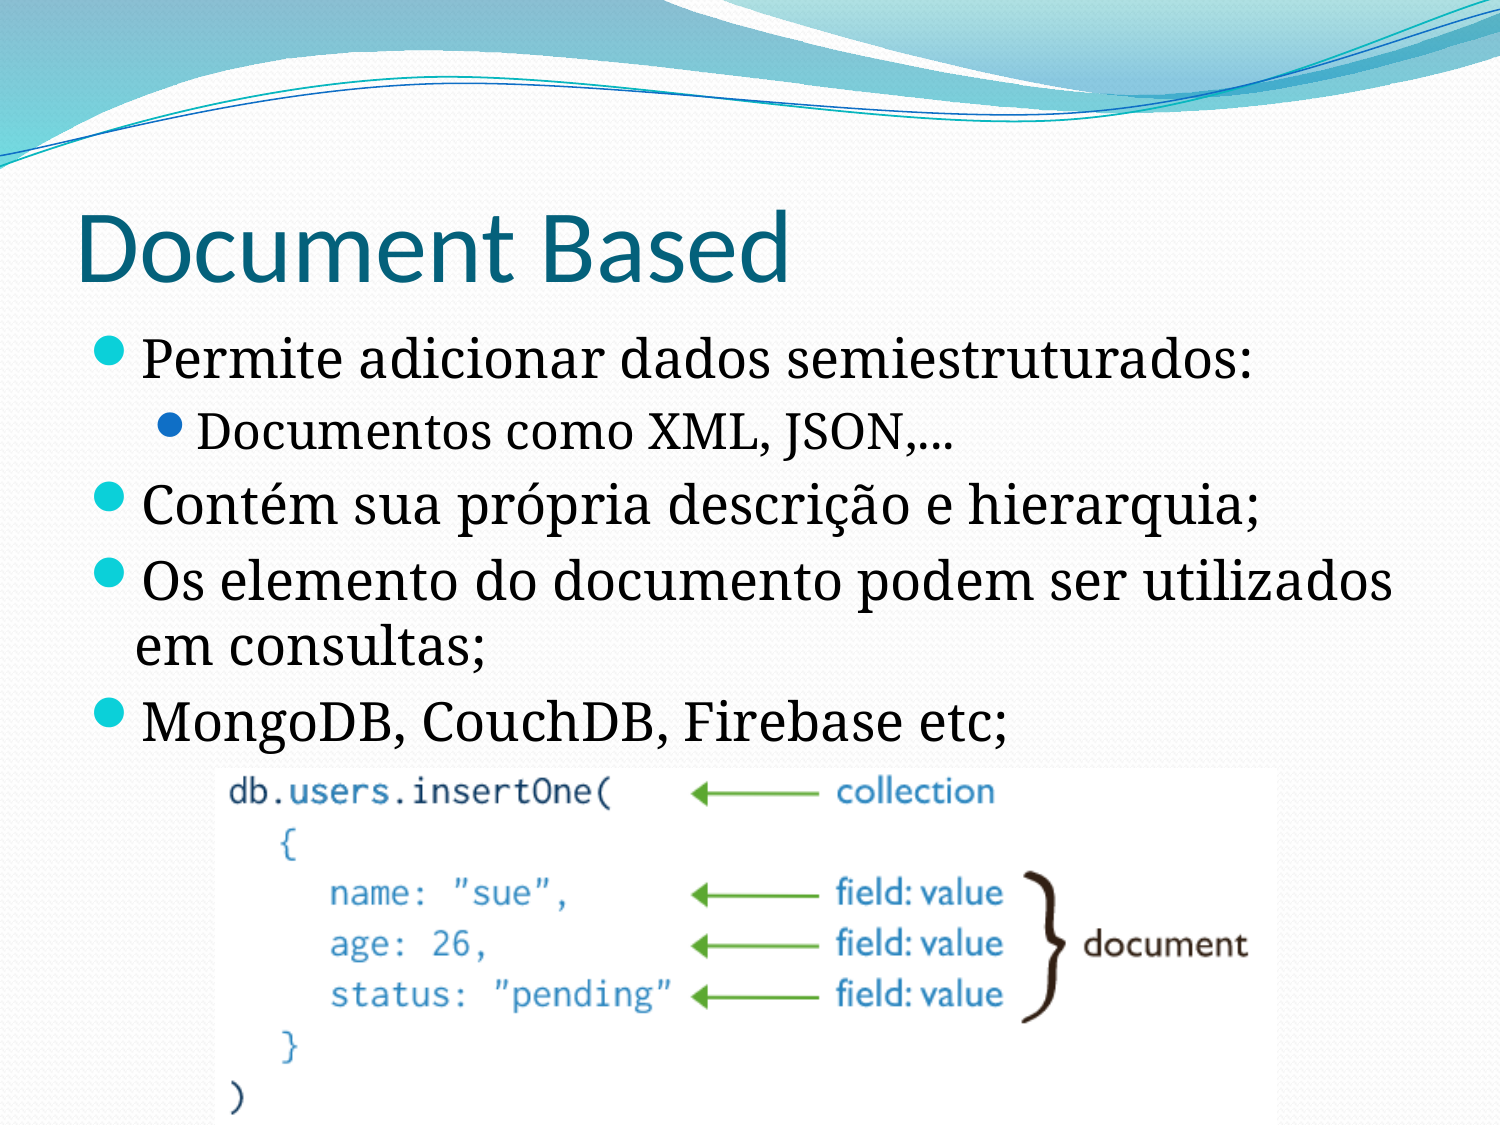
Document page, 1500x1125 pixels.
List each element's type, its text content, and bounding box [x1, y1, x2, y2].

list Permite adicionar dados semiestruturados: Documentos como XML, JSON,... Contém sua própria descrição e hierarquia; Os elemento do documento podem ser utilizados em consultas; MongoDB, CouchDB, Firebase etc; [75, 317, 1425, 1038]
title Document Based [75, 115, 1425, 303]
picture [215, 768, 1278, 1125]
